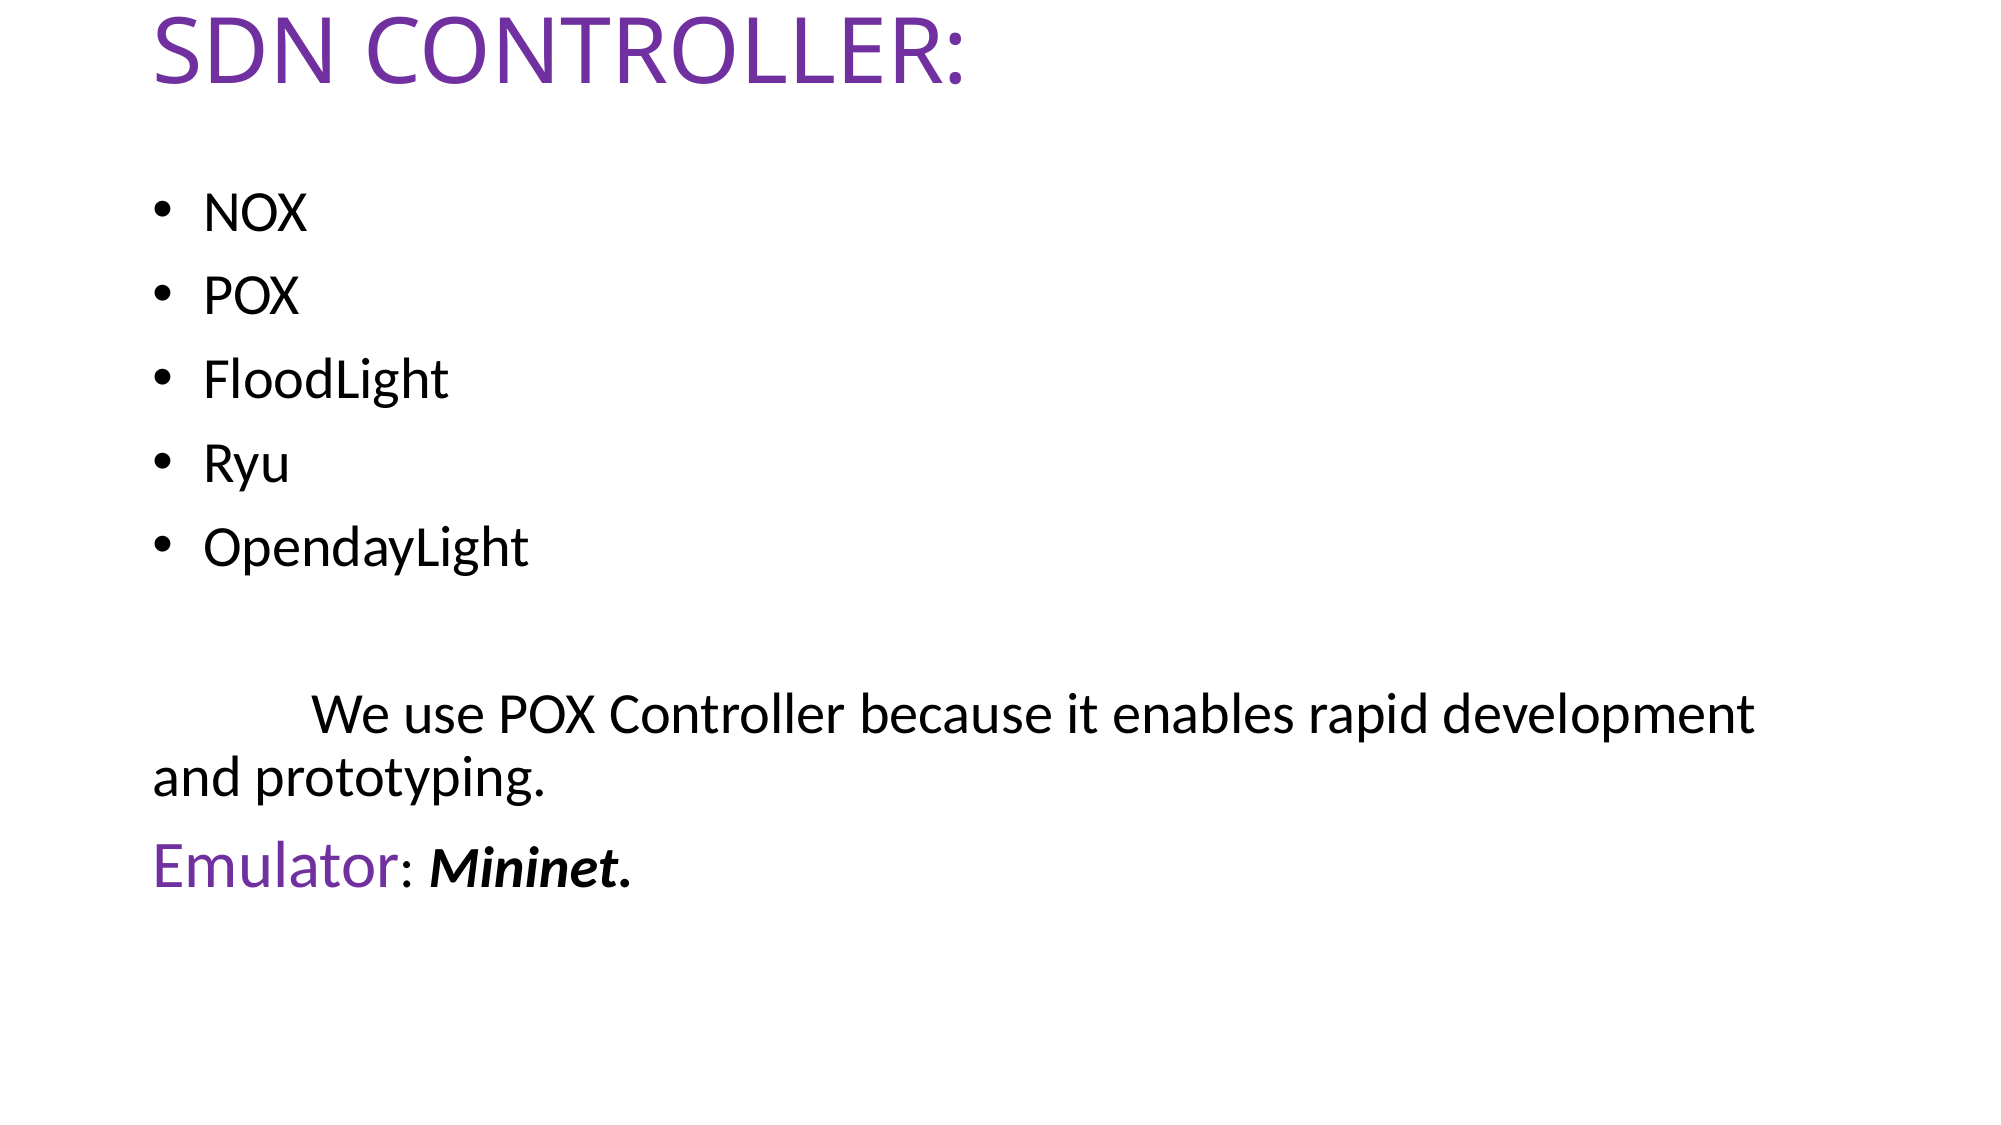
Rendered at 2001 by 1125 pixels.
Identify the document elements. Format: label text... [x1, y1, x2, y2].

list NOX POX FloodLight Ryu OpendayLight We use POX Controller because it enables rapid development and prototyping. Emulator: Mininet. [137, 173, 1863, 1014]
title SDN CONTROLLER: [137, 0, 1863, 173]
